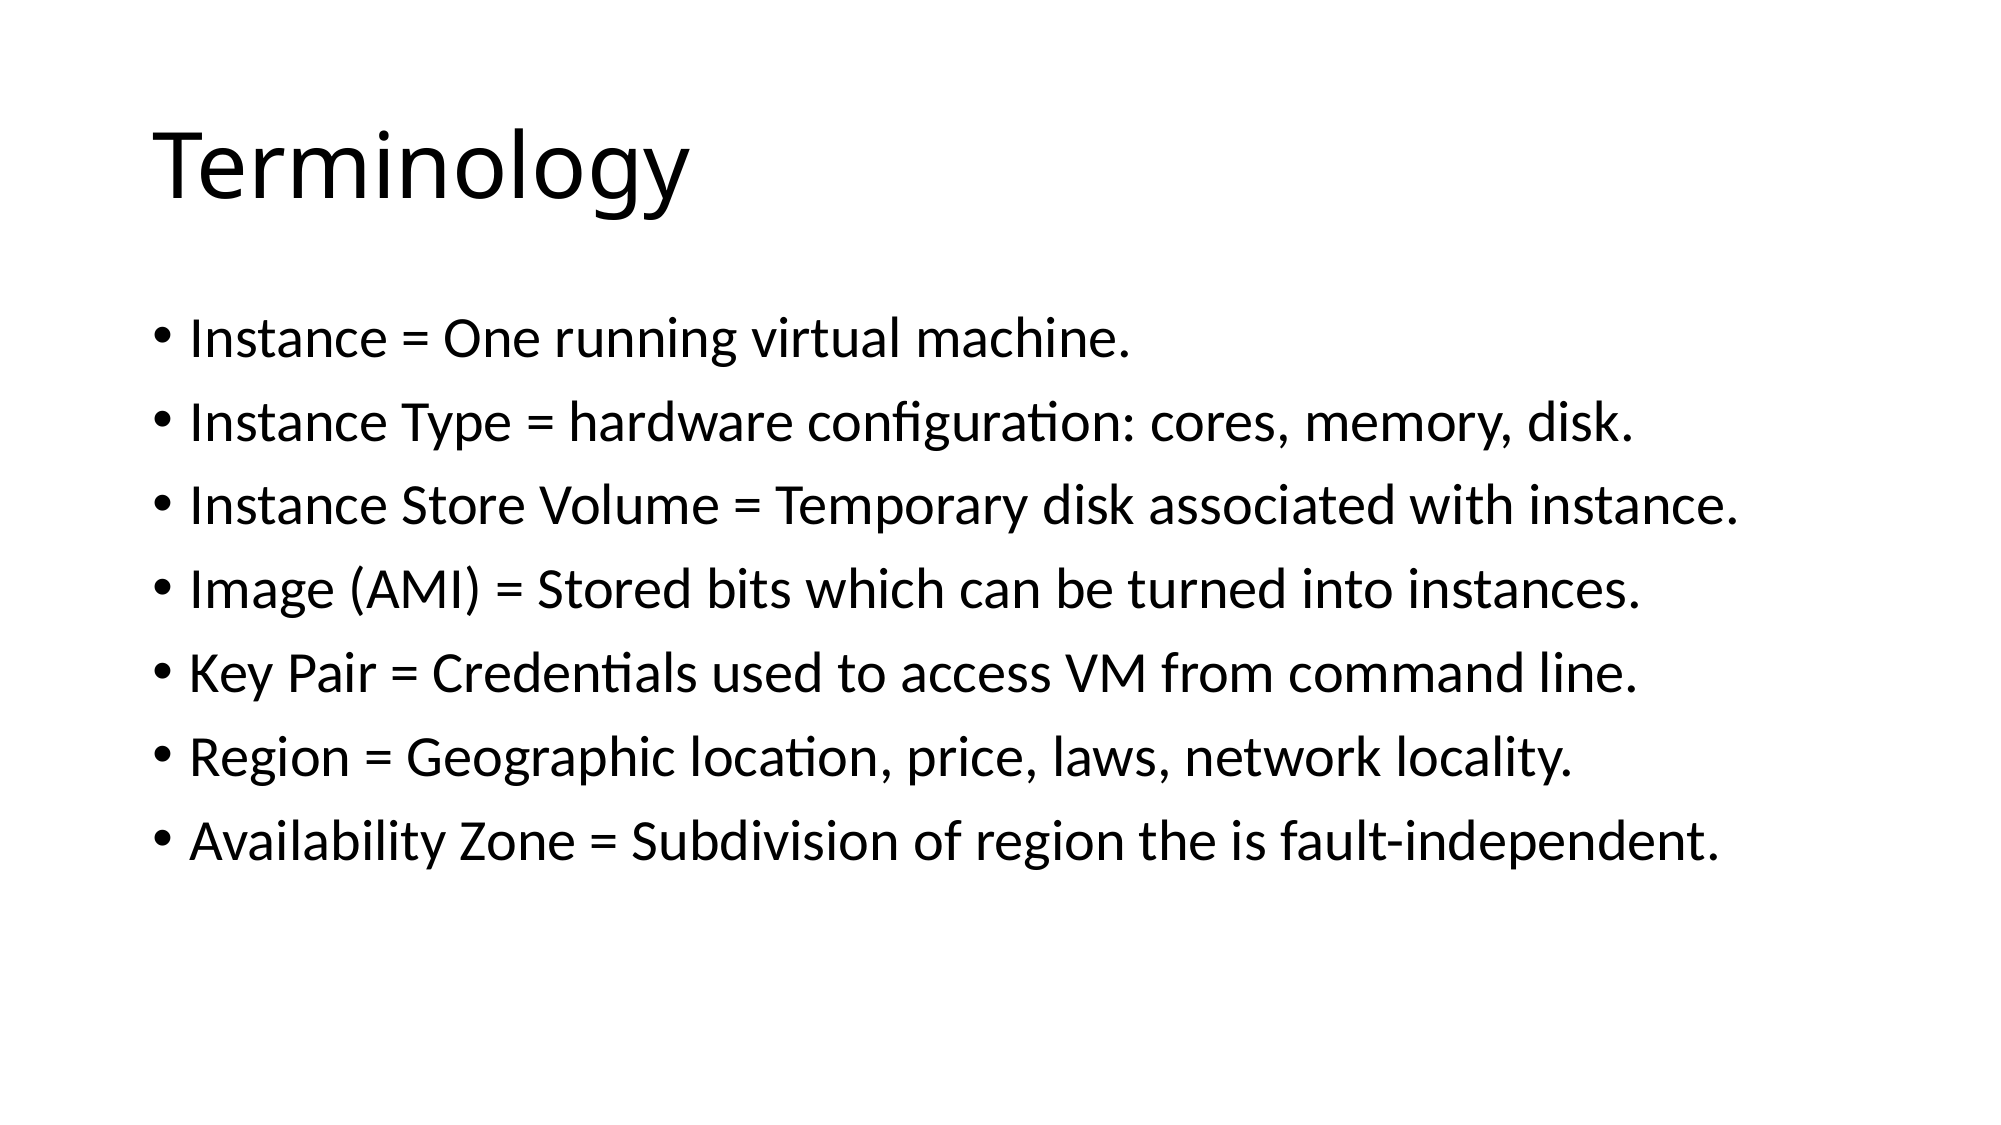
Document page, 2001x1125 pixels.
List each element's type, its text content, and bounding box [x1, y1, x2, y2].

list Instance = One running virtual machine. Instance Type = hardware configuration: cores, memory, disk. Instance Store Volume = Temporary disk associated with instance. Image (AMI) = Stored bits which can be turned into instances. Key Pair = Credentials used to access VM from command line. Region = Geographic location, price, laws, network locality. Availability Zone = Subdivision of region the is fault-independent. [137, 299, 1863, 1014]
title Terminology [137, 59, 1863, 278]
